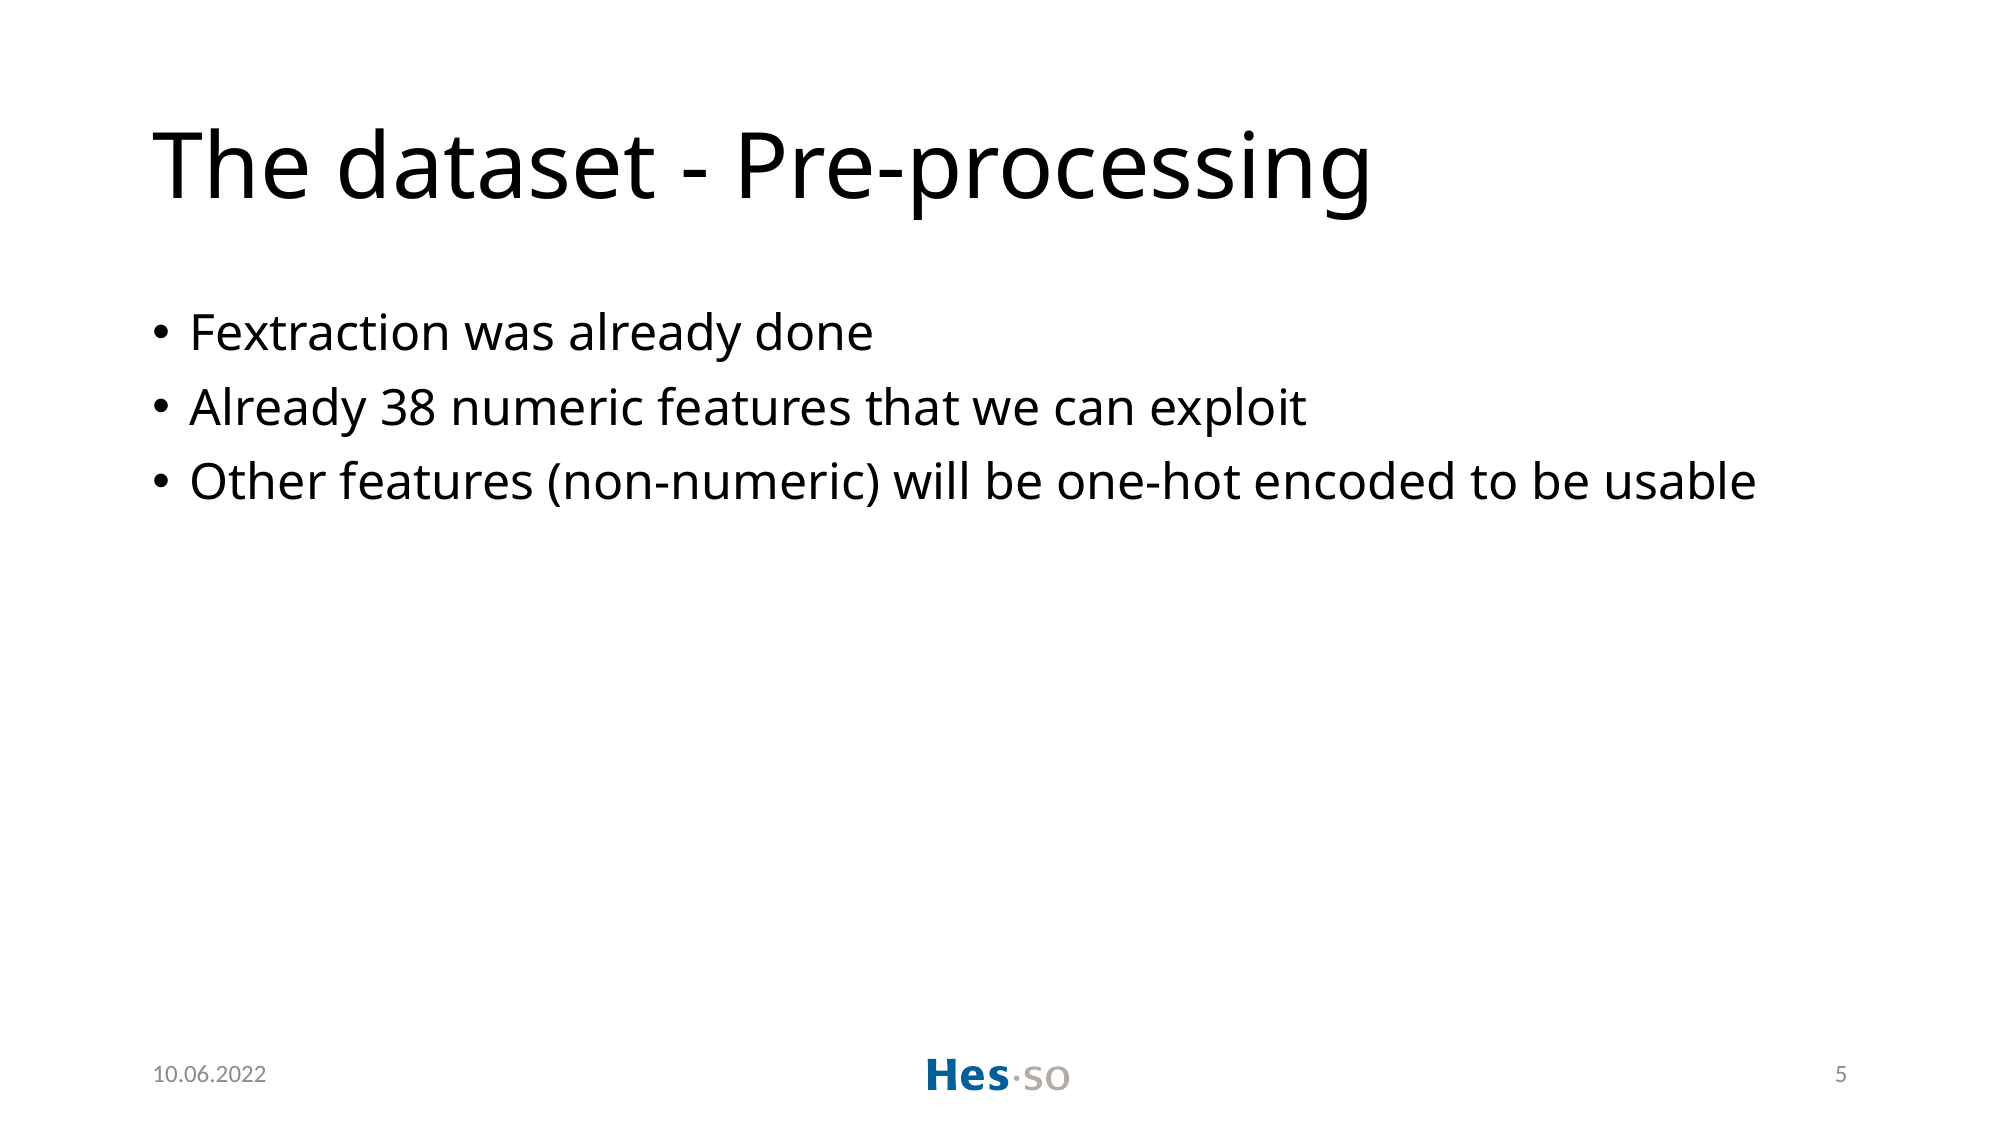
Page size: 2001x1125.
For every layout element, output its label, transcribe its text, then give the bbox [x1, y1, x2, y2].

picture [912, 1047, 1088, 1103]
slide_number 5 [1412, 1042, 1863, 1103]
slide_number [137, 1042, 588, 1103]
title The dataset - Pre-processing [137, 59, 1863, 278]
list Fextraction was already done Already 38 numeric features that we can exploit Other features (non-numeric) will be one-hot encoded to be usable [137, 299, 1863, 1000]
